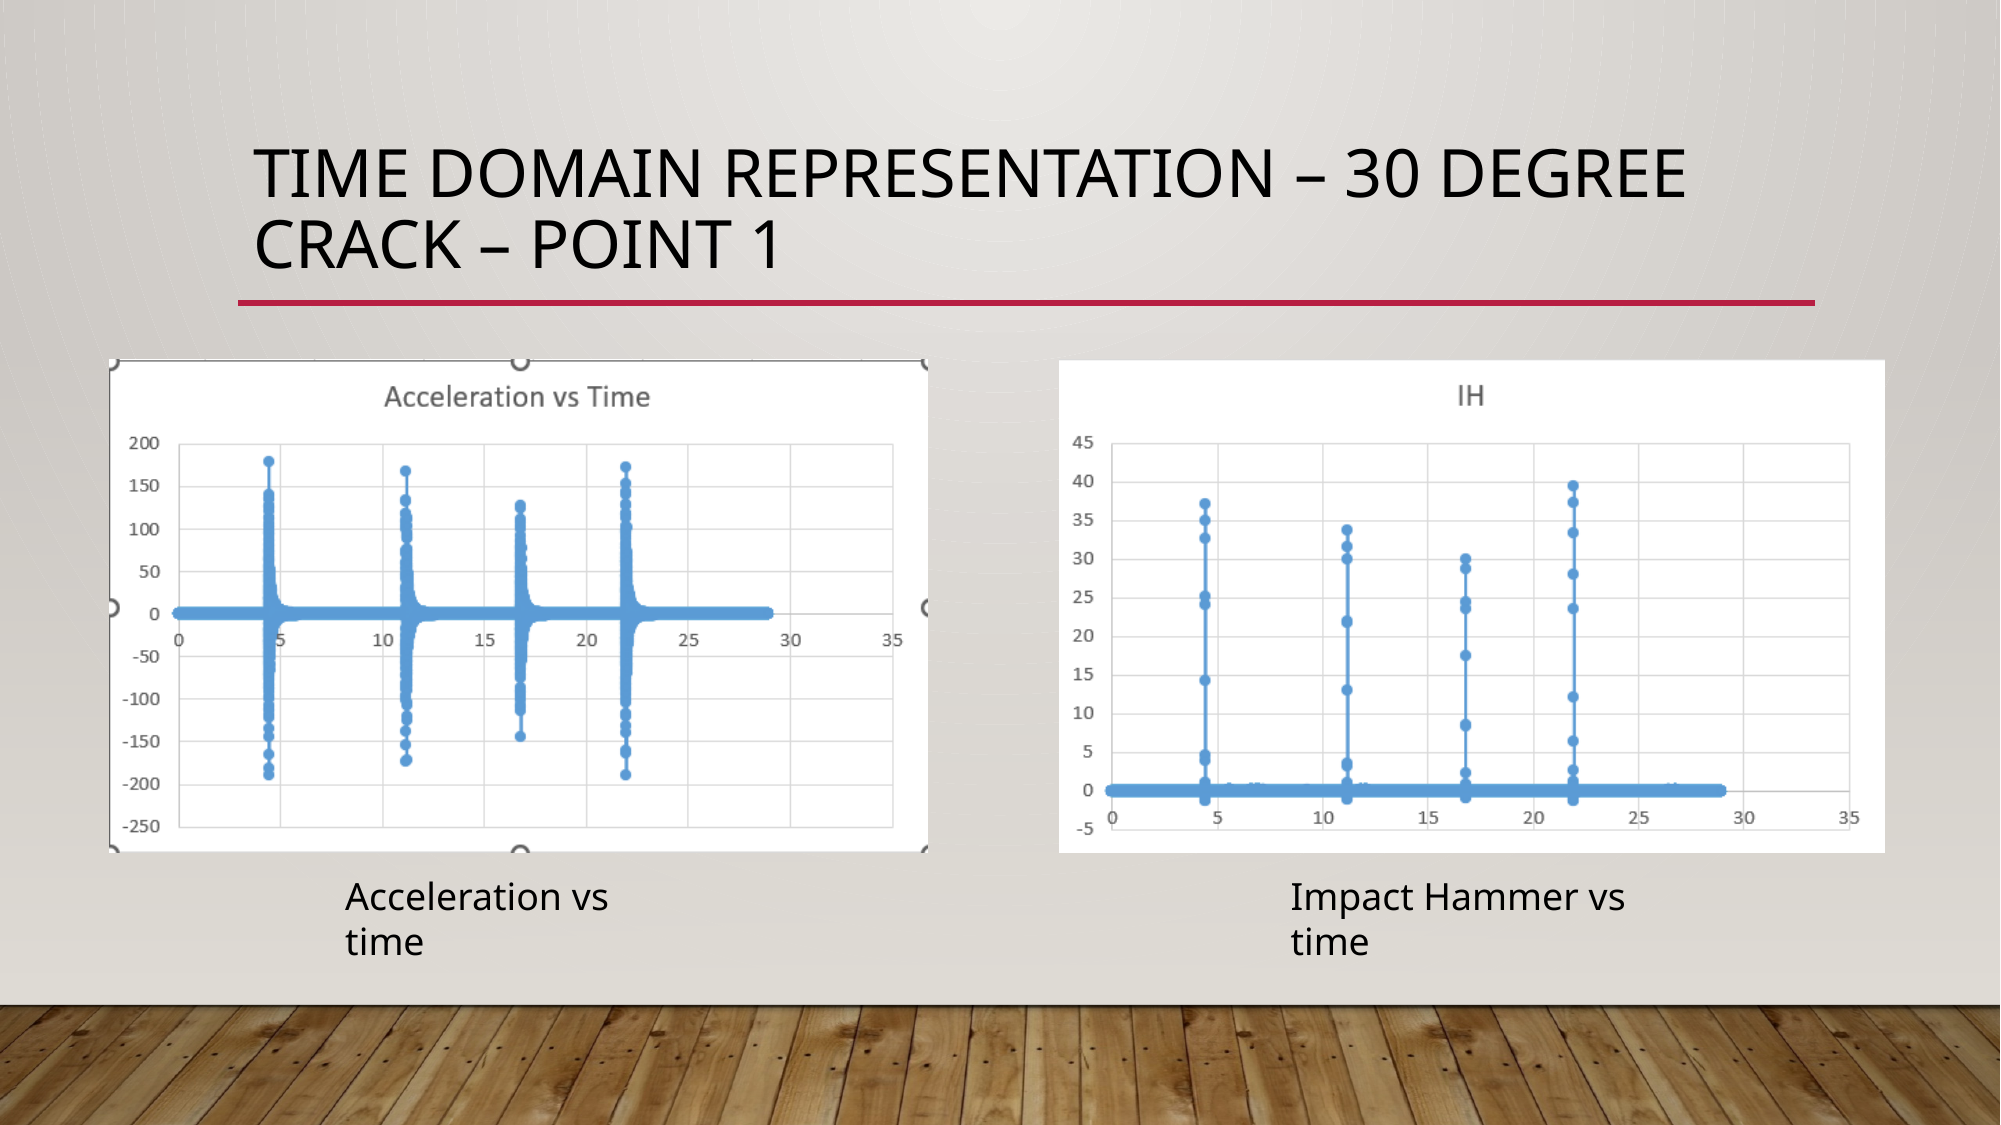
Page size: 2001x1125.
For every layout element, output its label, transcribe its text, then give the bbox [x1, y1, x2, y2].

text_box Impact Hammer vs time [1275, 865, 1691, 971]
picture [109, 359, 928, 853]
picture [0, 1005, 2000, 1125]
text_box Acceleration vs time [330, 865, 694, 971]
picture [1059, 359, 1885, 853]
title Time domain representation – 30 degree crack – point 1 [238, 131, 1814, 305]
